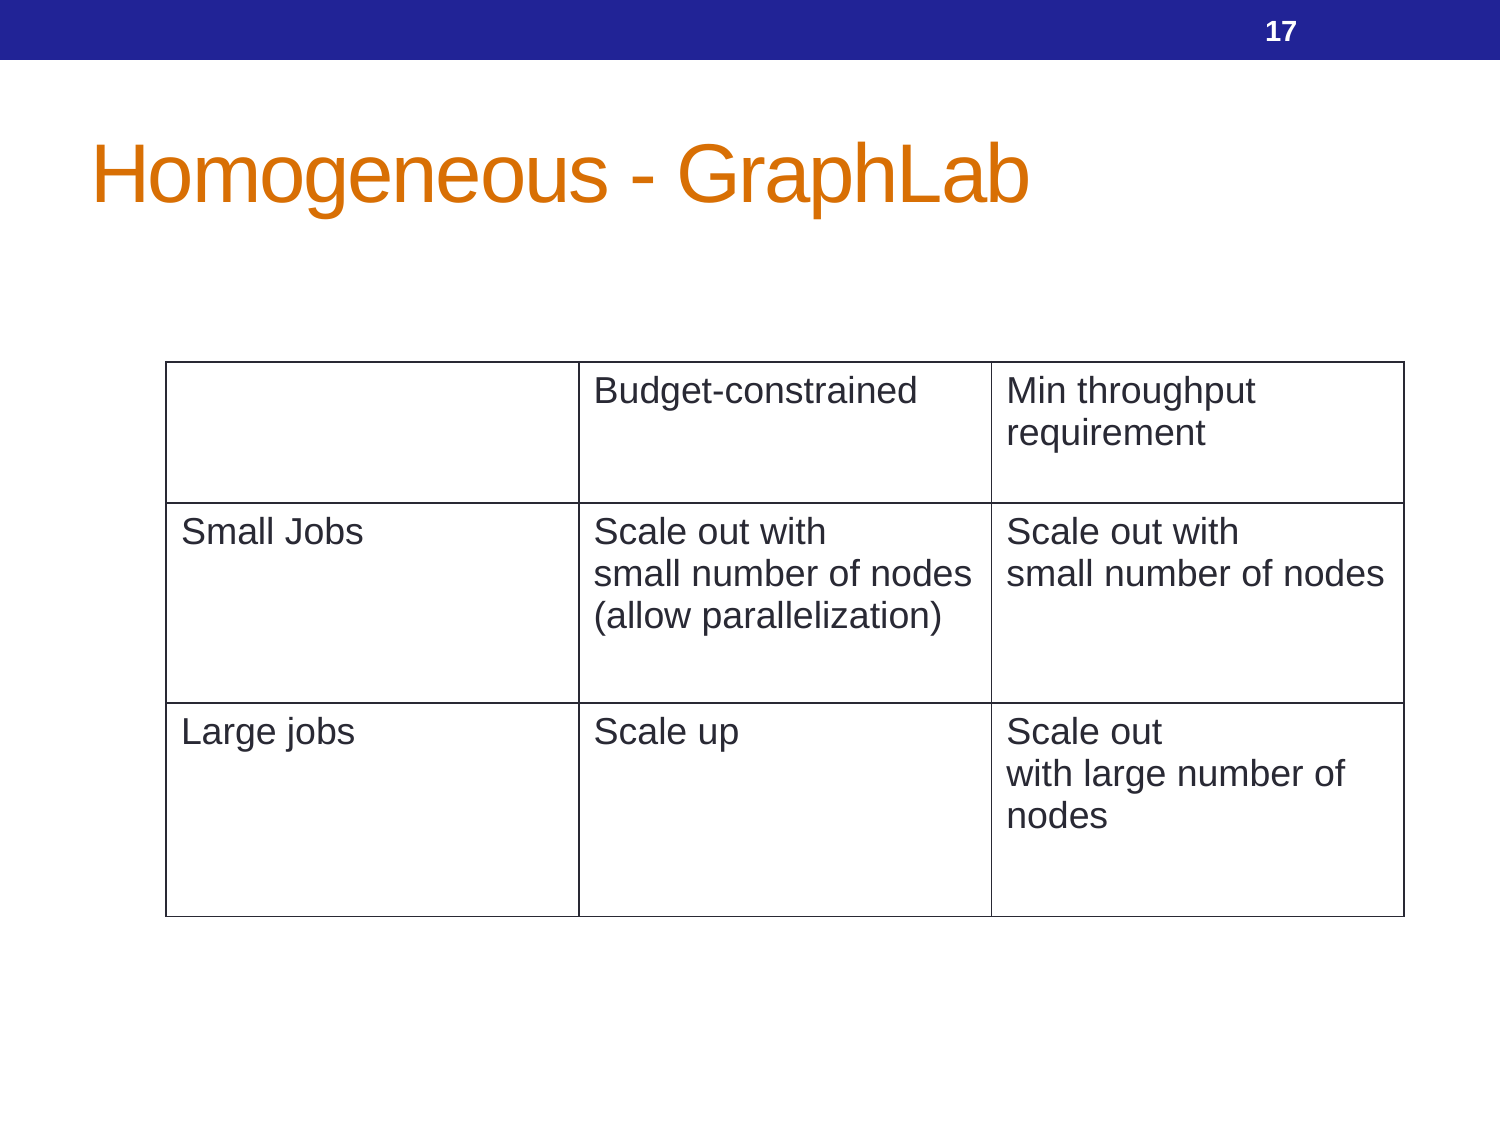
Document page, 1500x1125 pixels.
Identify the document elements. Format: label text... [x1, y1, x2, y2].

table_header [167, 363, 578, 502]
table_cell Scale out with small number of nodes (allow parallelization) [580, 504, 991, 702]
slide_number 17 [1250, 3, 1425, 57]
title Homogeneous - GraphLab [75, 87, 1425, 250]
table_header Min throughput requirement [992, 363, 1403, 502]
table_cell Scale up [580, 704, 991, 916]
table_cell Small Jobs [167, 504, 578, 702]
table_header Budget-constrained [580, 363, 991, 502]
table_cell Large jobs [167, 704, 578, 916]
table_cell Scale out with large number of nodes [992, 704, 1403, 916]
table_cell Scale out with small number of nodes [992, 504, 1403, 702]
